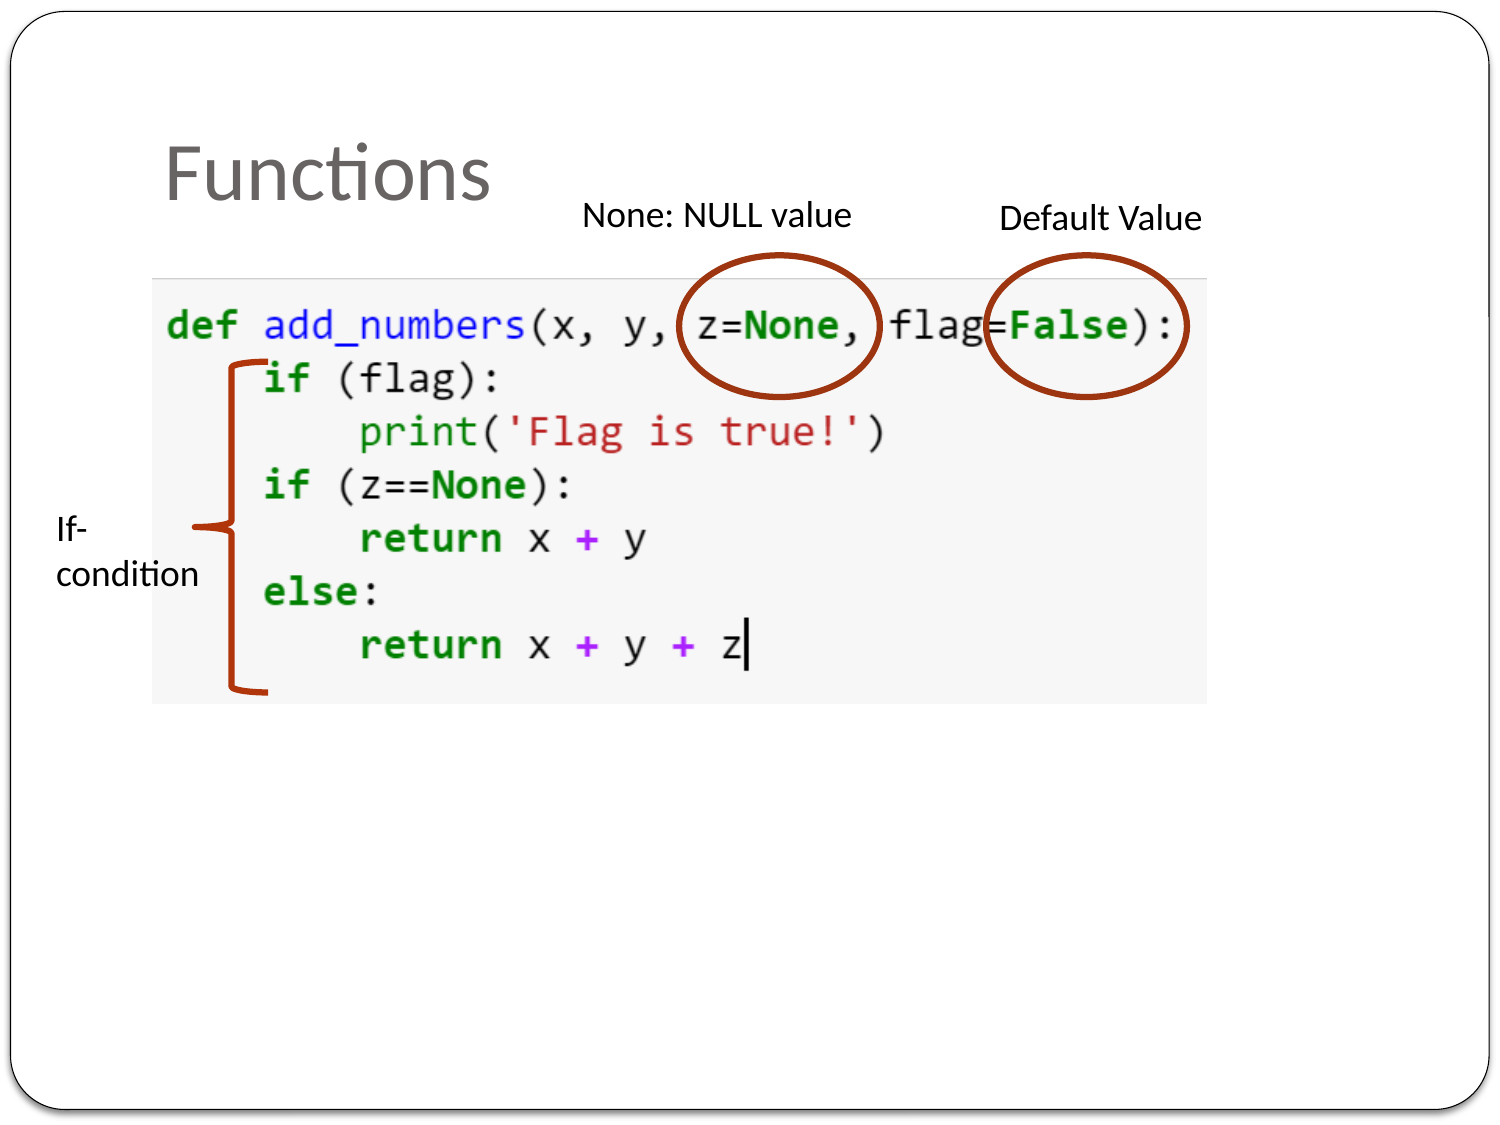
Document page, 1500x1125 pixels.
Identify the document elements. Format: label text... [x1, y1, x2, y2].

text_box None: NULL value [567, 182, 875, 243]
text_box If- condition [41, 496, 146, 602]
title Functions [150, 45, 1425, 233]
picture [152, 278, 1208, 705]
text_box [705, 254, 854, 277]
text_box [1012, 254, 1161, 277]
text_box Default Value [984, 185, 1292, 245]
